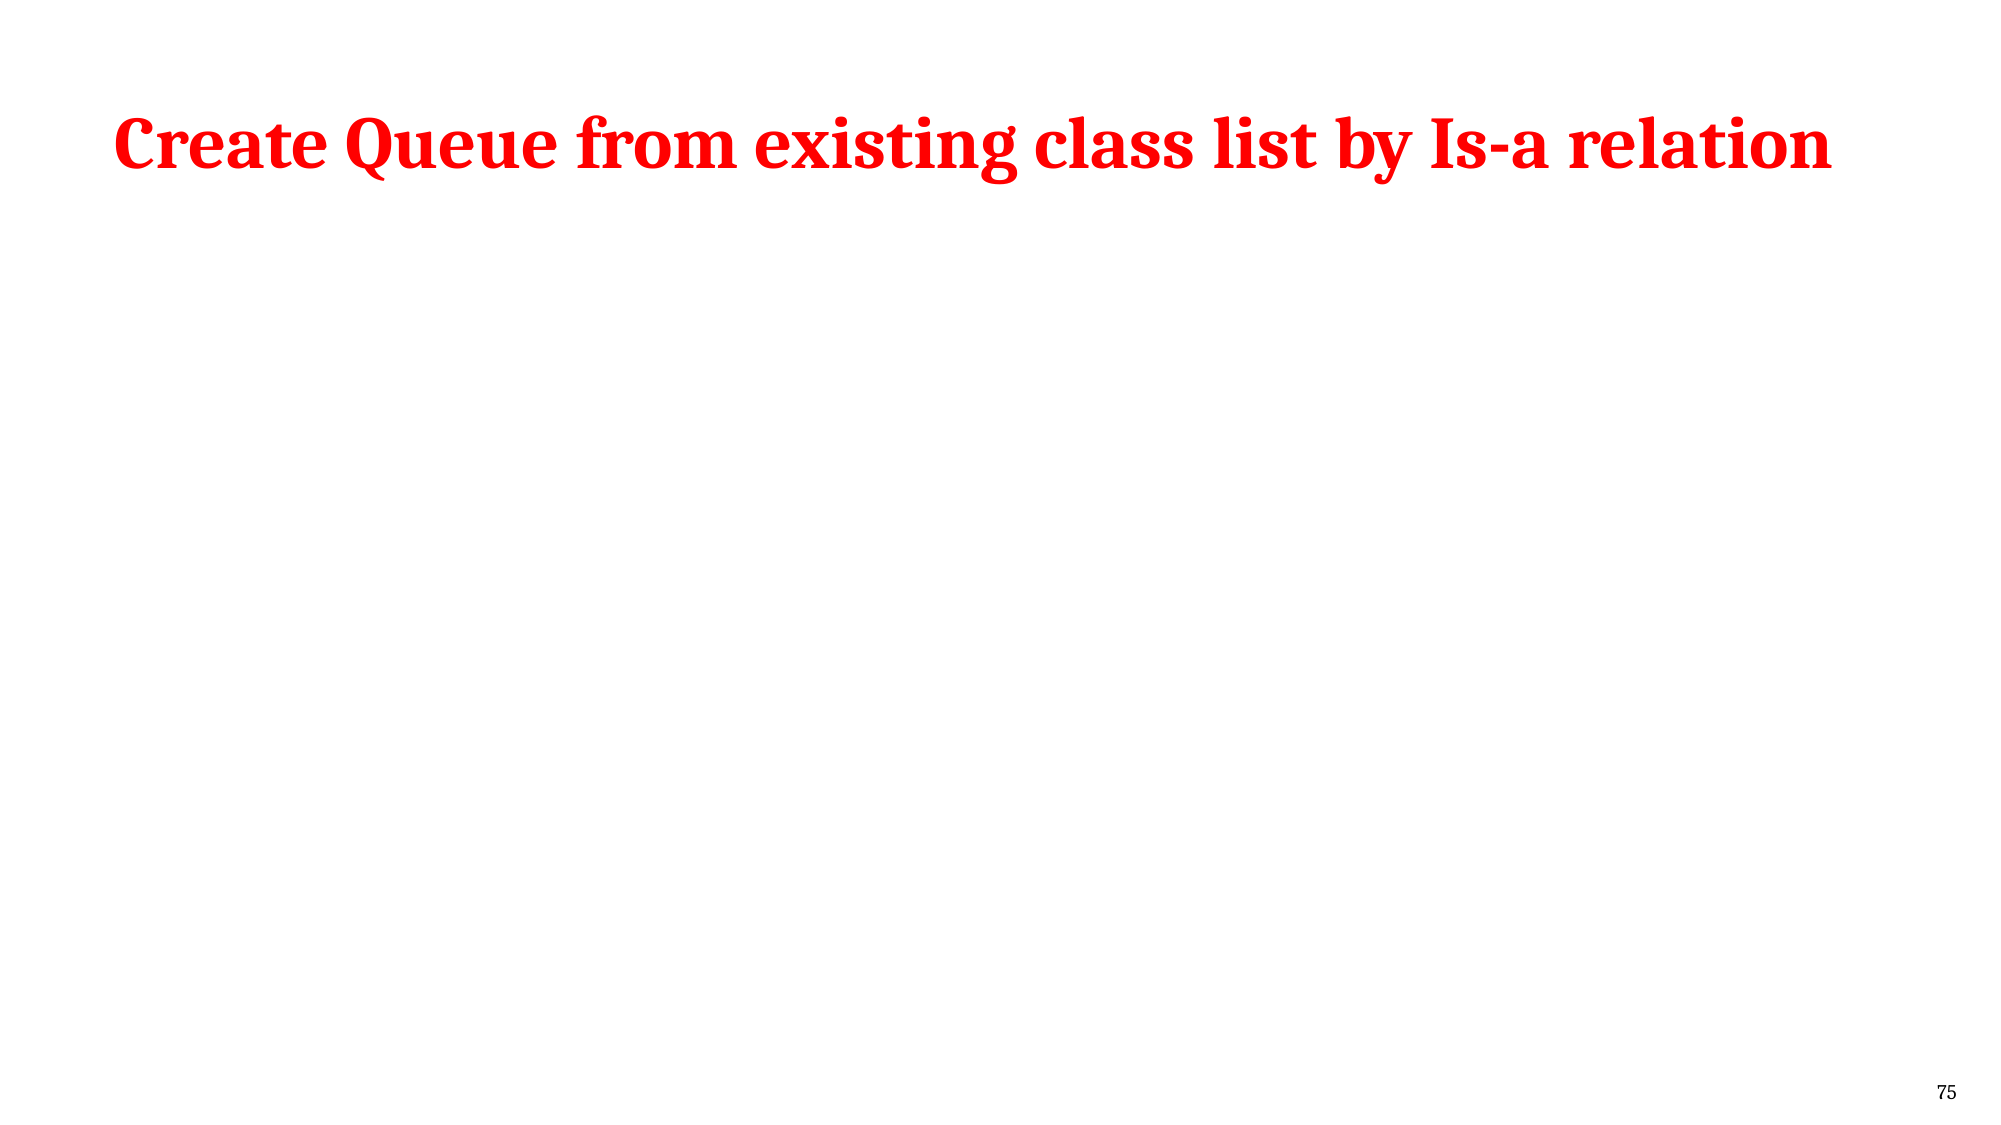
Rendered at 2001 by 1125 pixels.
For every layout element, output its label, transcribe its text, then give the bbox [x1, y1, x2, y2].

title Create Queue from existing class list by Is-a relation [99, 45, 1900, 233]
slide_number 75 [1891, 1051, 1972, 1112]
